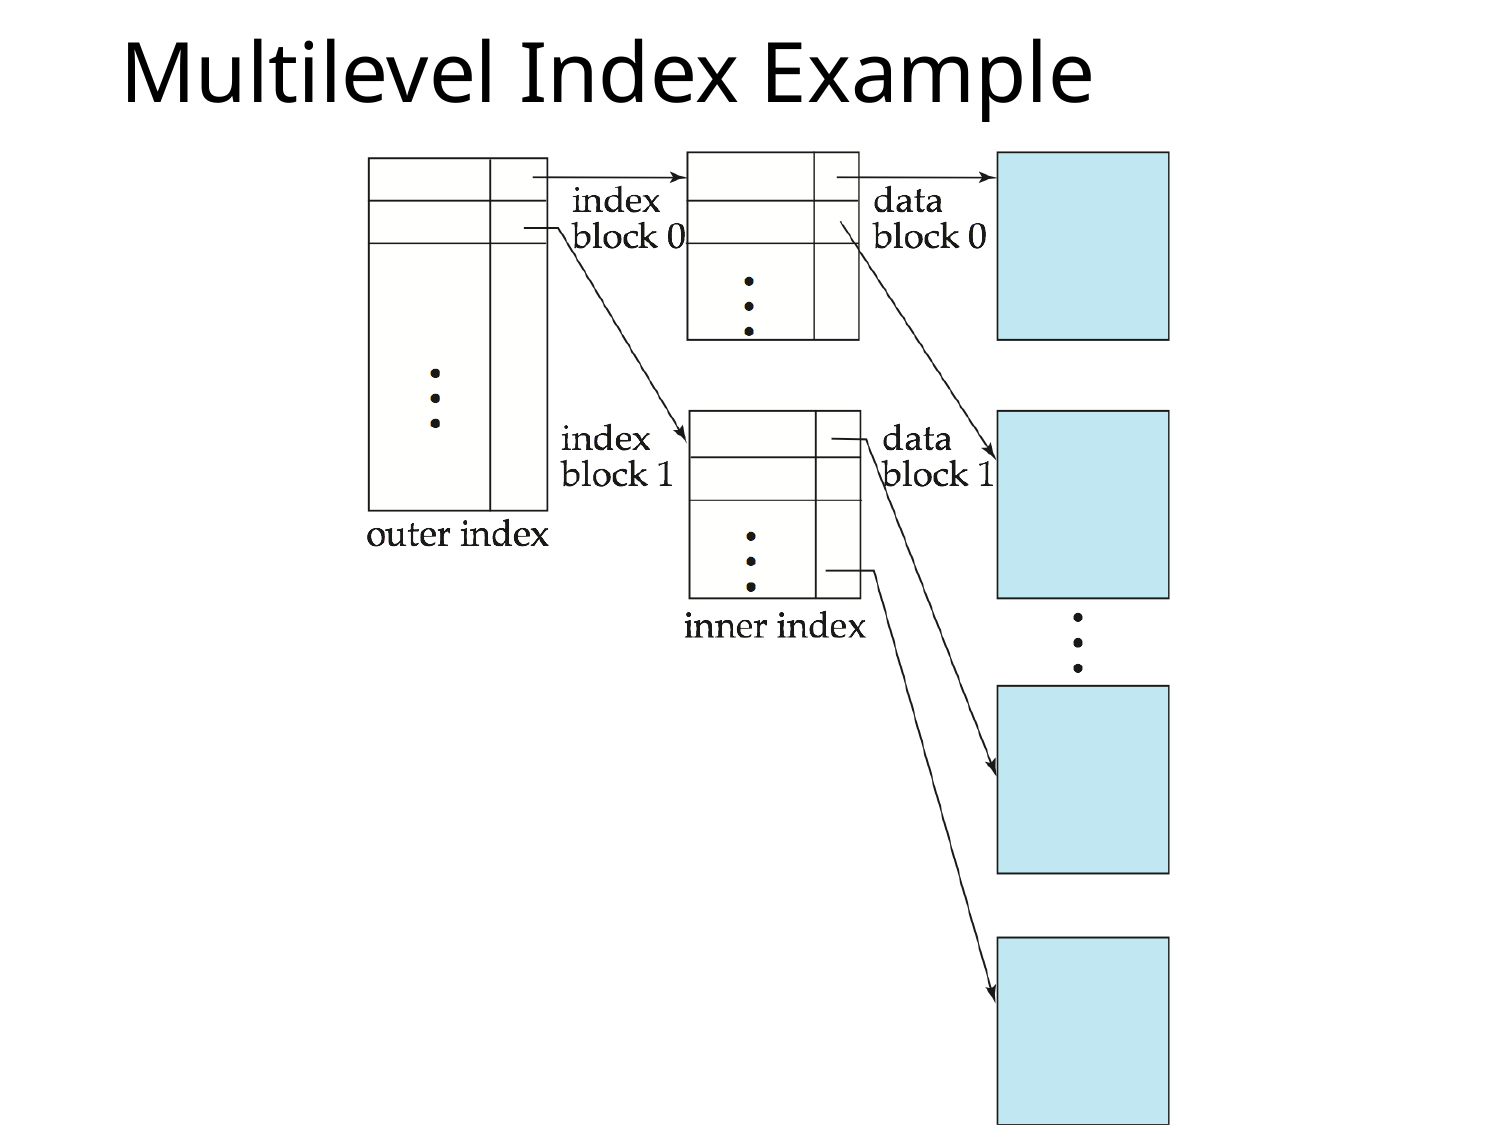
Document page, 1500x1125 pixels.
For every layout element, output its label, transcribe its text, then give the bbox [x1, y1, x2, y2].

title Multilevel Index Example [105, 39, 1431, 112]
picture [366, 151, 1170, 1125]
